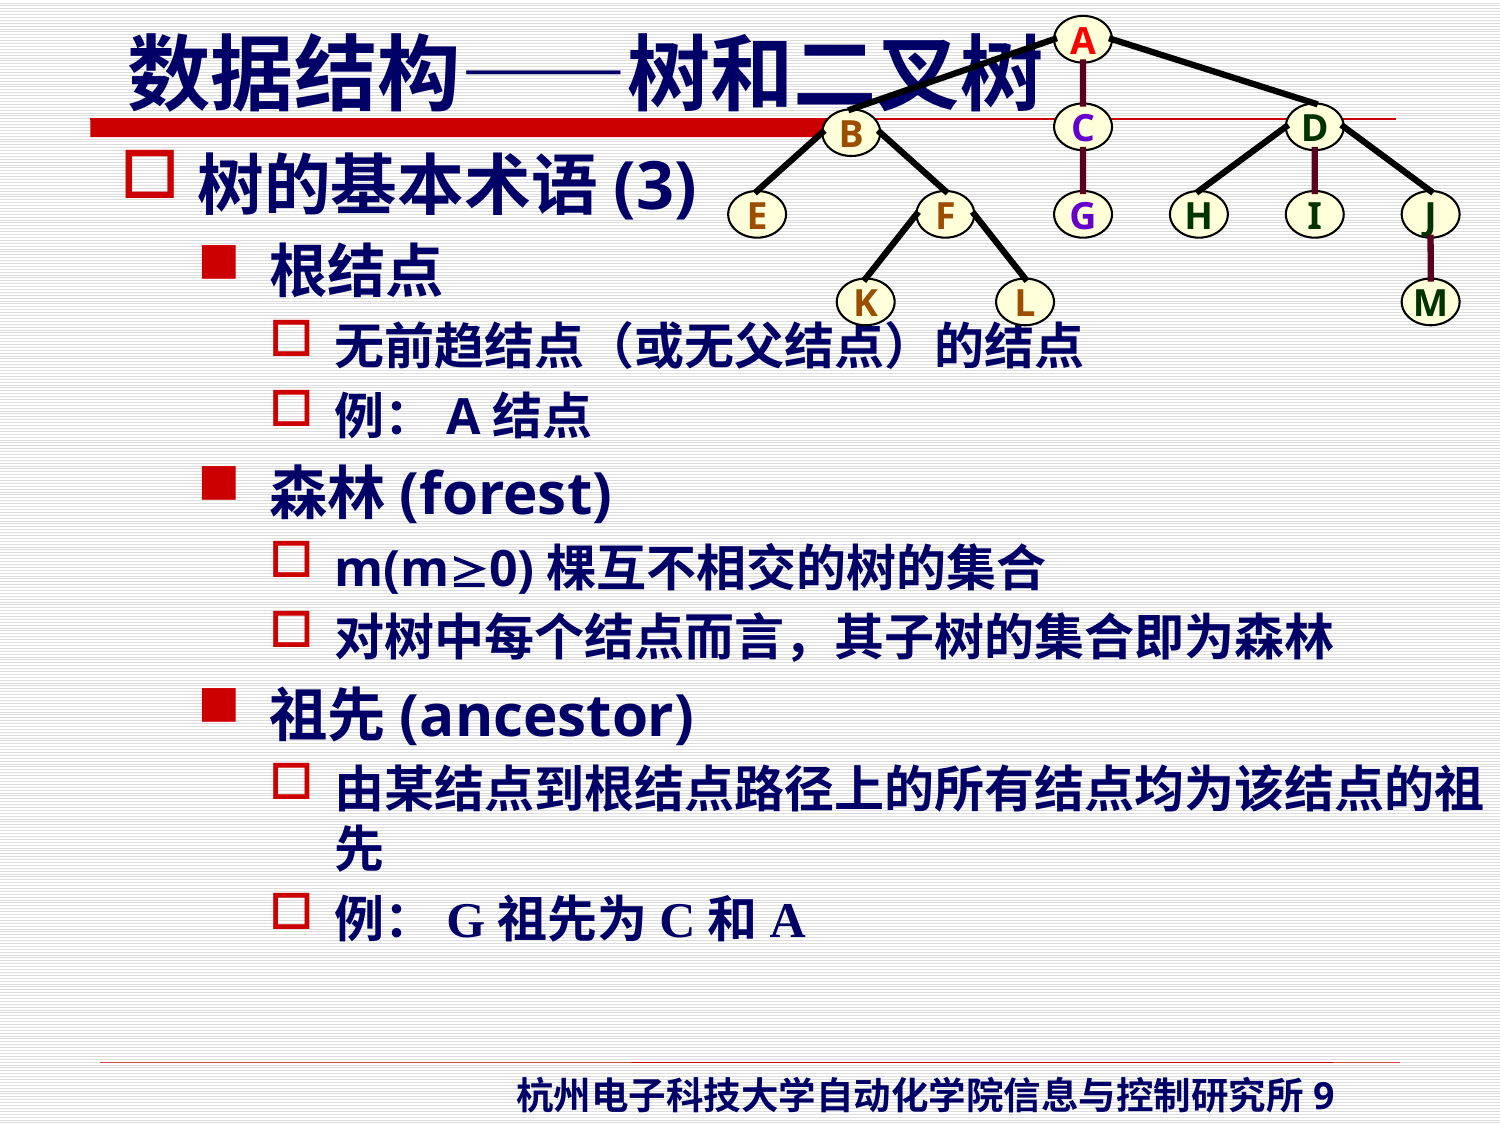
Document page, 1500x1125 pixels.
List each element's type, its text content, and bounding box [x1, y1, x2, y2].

list 树的基本术语(3) 根结点 无前趋结点（或无父结点）的结点 例：A结点 森林(forest) m(m0)棵互不相交的树的集合 对树中每个结点而言，其子树的集合即为森林 祖先(ancestor) 由某结点到根结点路径上的所有结点均为该结点的祖先 例：G祖先为C和A [105, 135, 1500, 1125]
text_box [727, 15, 1460, 326]
